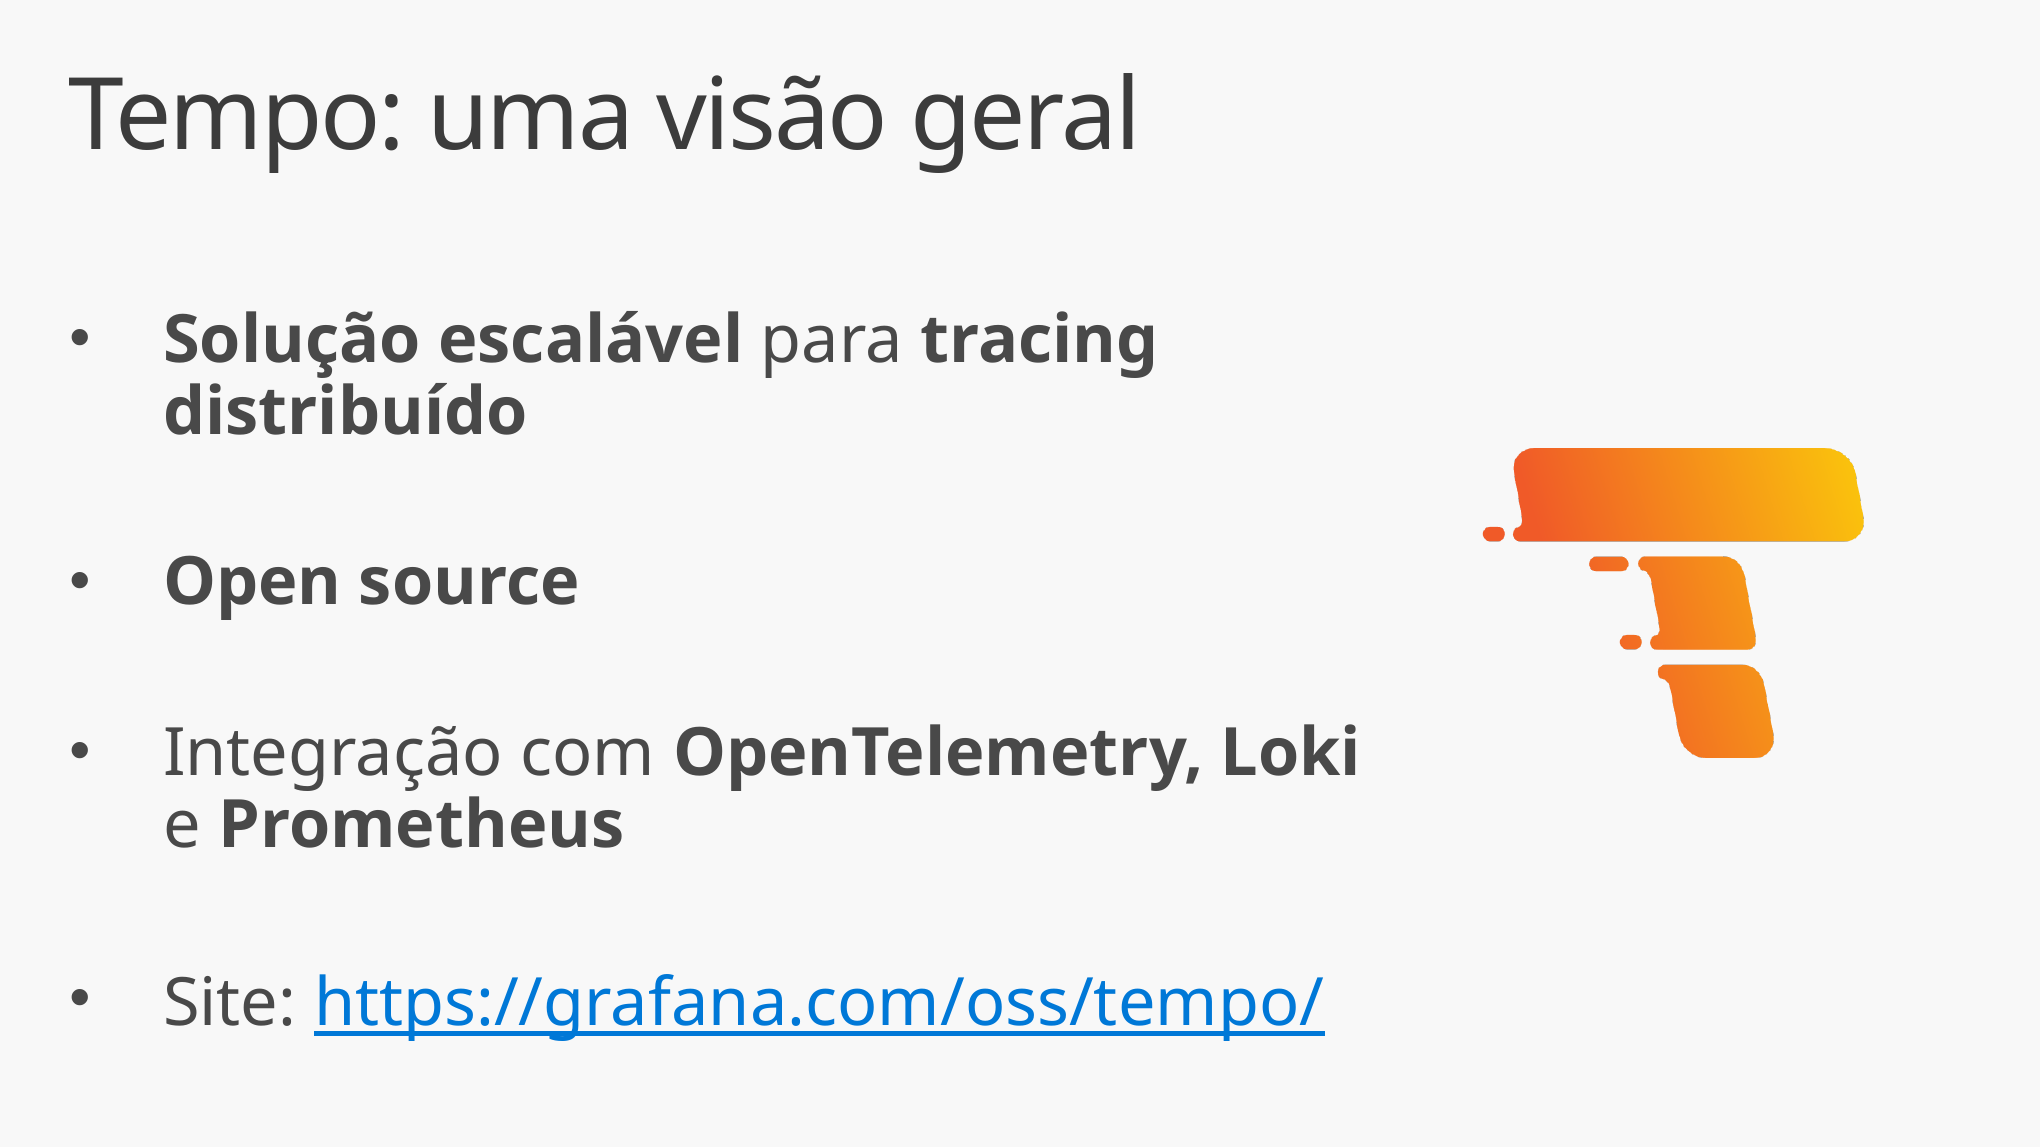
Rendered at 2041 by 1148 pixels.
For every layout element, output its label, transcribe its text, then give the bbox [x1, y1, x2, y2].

list Solução escalável para tracing distribuído Open source Integração com OpenTelemetry, Loki e Prometheus Site: https://grafana.com/oss/tempo/ [45, 289, 1420, 999]
title Tempo: uma visão geral [45, 48, 1996, 199]
picture [1482, 448, 1864, 758]
